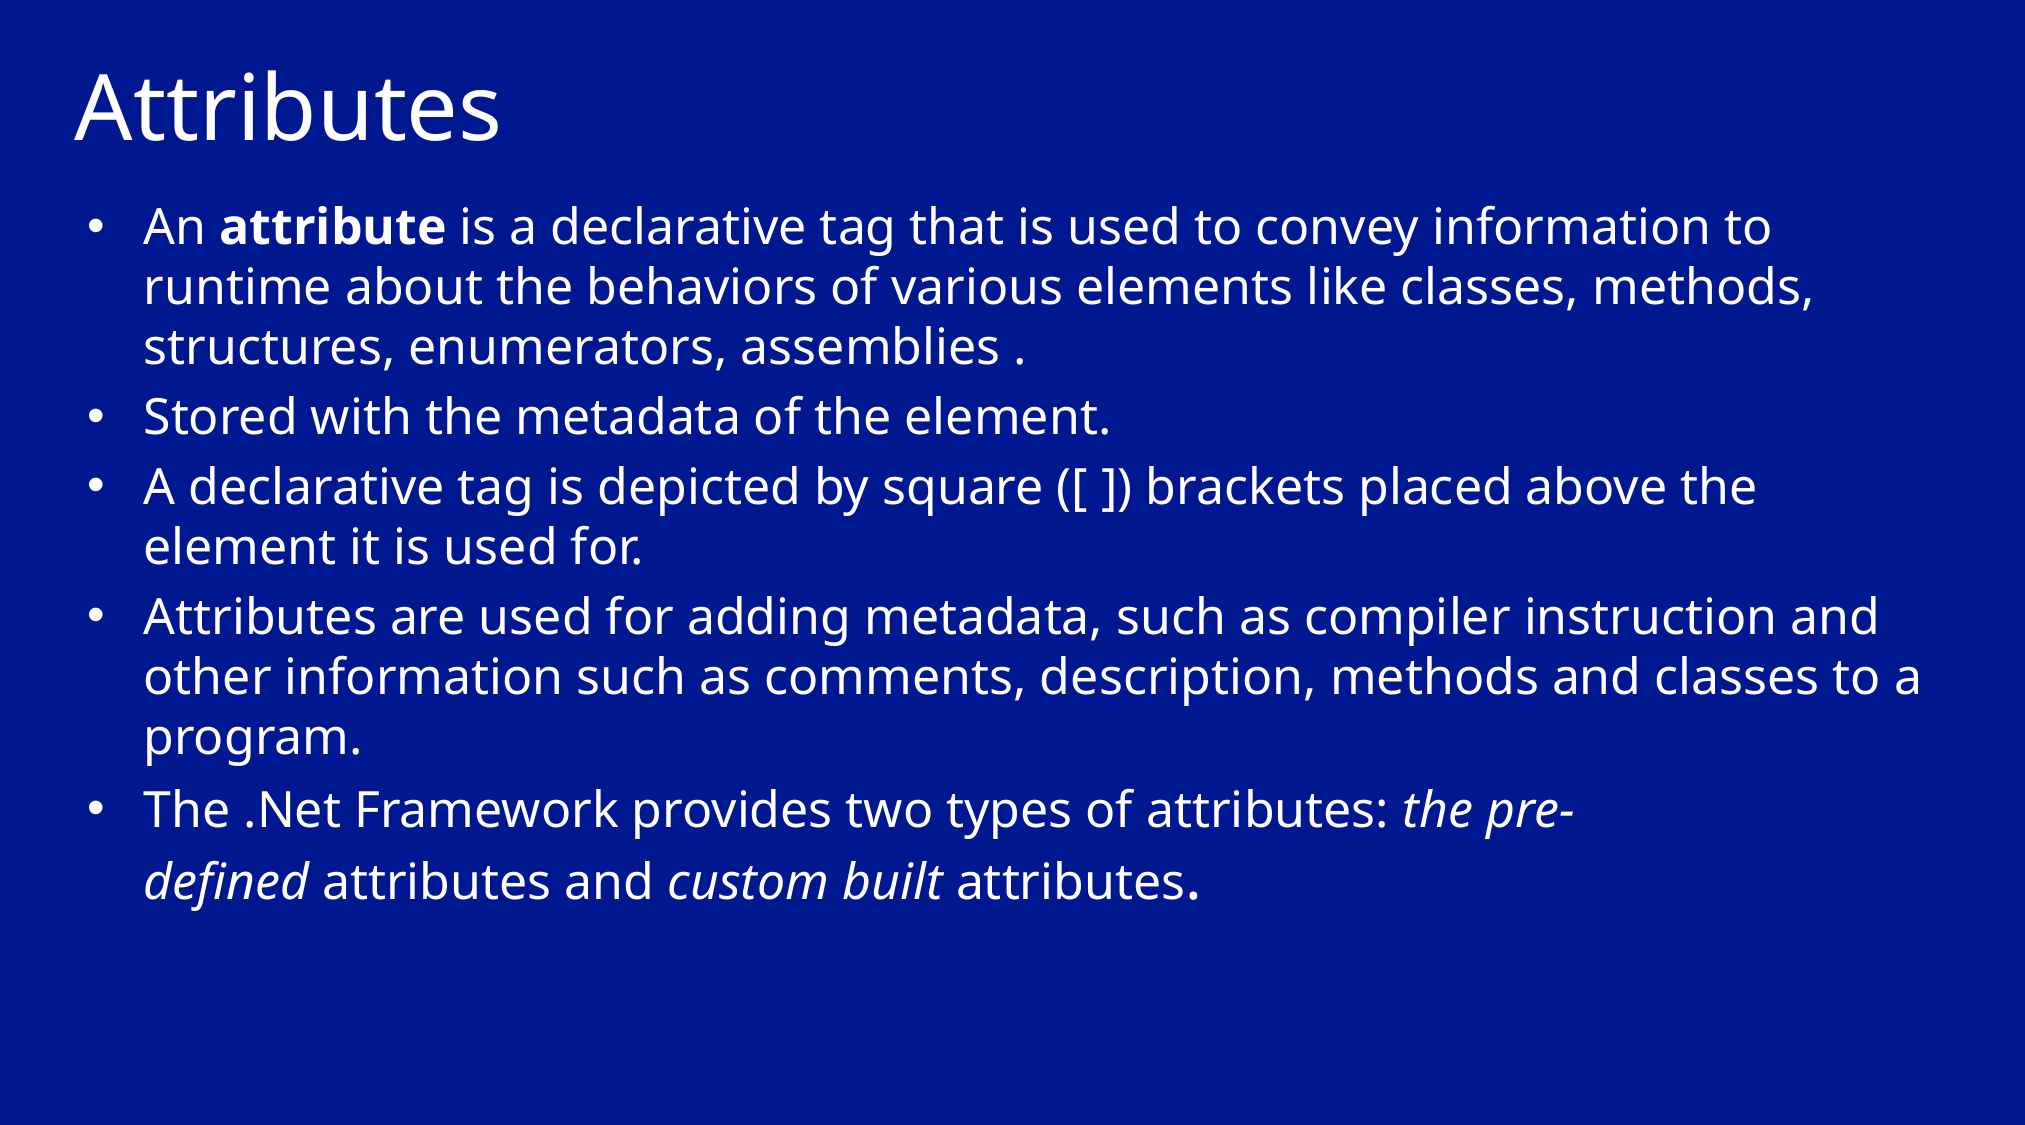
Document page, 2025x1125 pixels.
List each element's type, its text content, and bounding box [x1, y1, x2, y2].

subtitle An attribute is a declarative tag that is used to convey information to runtime about the behaviors of various elements like classes, methods, structures, enumerators, assemblies . Stored with the metadata of the element. A declarative tag is depicted by square ([ ]) brackets placed above the element it is used for. Attributes are used for adding metadata, such as compiler instruction and other information such as comments, description, methods and classes to a program. The .Net Framework provides two types of attributes: the pre-defined attributes and custom built attributes. [62, 174, 1975, 1025]
title Attributes [50, 37, 1986, 185]
